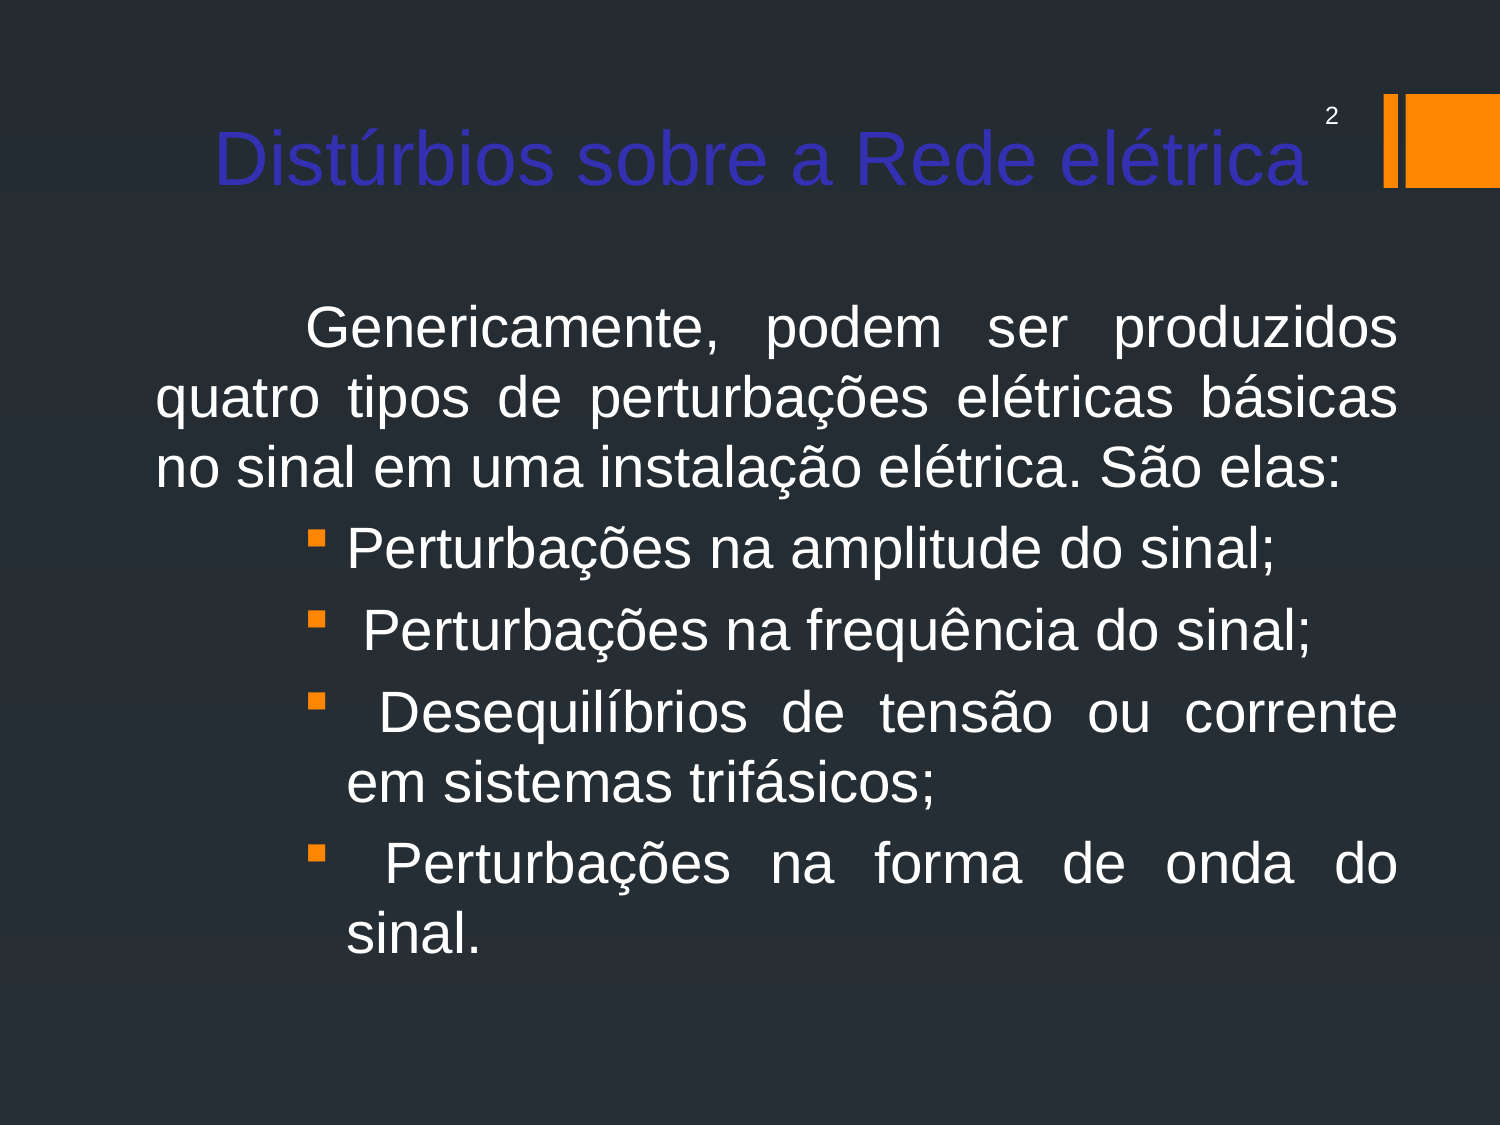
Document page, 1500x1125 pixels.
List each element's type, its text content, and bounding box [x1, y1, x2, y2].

slide_number 2 [1199, 90, 1355, 140]
list Genericamente, podem ser produzidos quatro tipos de perturbações elétricas básicas no sinal em uma instalação elétrica. São elas: Perturbações na amplitude do sinal; Perturbações na frequência do sinal; Desequilíbrios de tensão ou corrente em sistemas trifásicos; Perturbações na forma de onda do sinal. [140, 281, 1416, 938]
title Distúrbios sobre a Rede elétrica [123, 78, 1399, 208]
